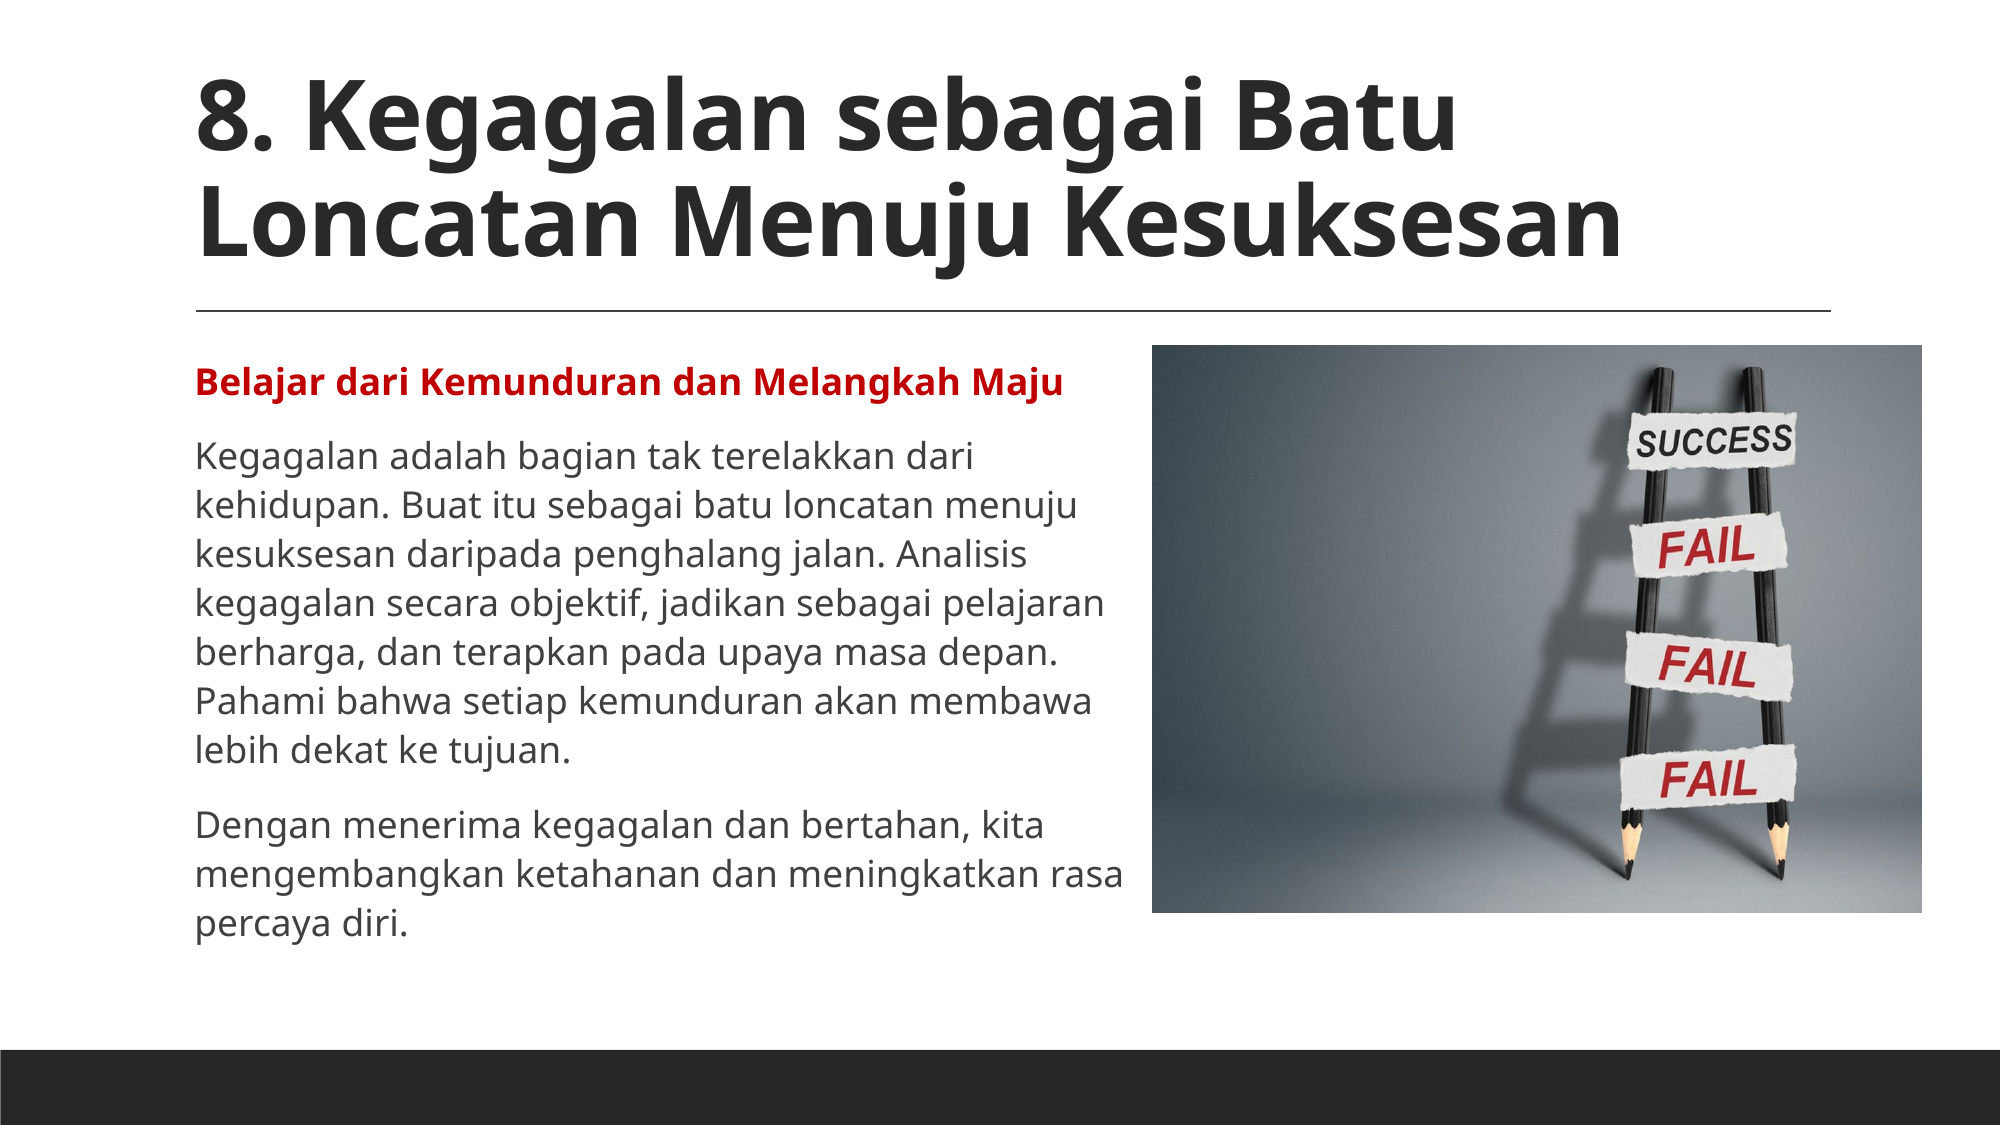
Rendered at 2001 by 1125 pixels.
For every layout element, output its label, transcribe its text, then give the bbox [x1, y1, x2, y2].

list Belajar dari Kemunduran dan Melangkah Maju Kegagalan adalah bagian tak terelakkan dari kehidupan. Buat itu sebagai batu loncatan menuju kesuksesan daripada penghalang jalan. Analisis kegagalan secara objektif, jadikan sebagai pelajaran berharga, dan terapkan pada upaya masa depan. Pahami bahwa setiap kemunduran akan membawa lebih dekat ke tujuan. Dengan menerima kegagalan dan bertahan, kita mengembangkan ketahanan dan meningkatkan rasa percaya diri. [180, 345, 1131, 963]
picture [1151, 345, 1923, 914]
title 8. Kegagalan sebagai Batu Loncatan Menuju Kesuksesan [180, 47, 1830, 285]
